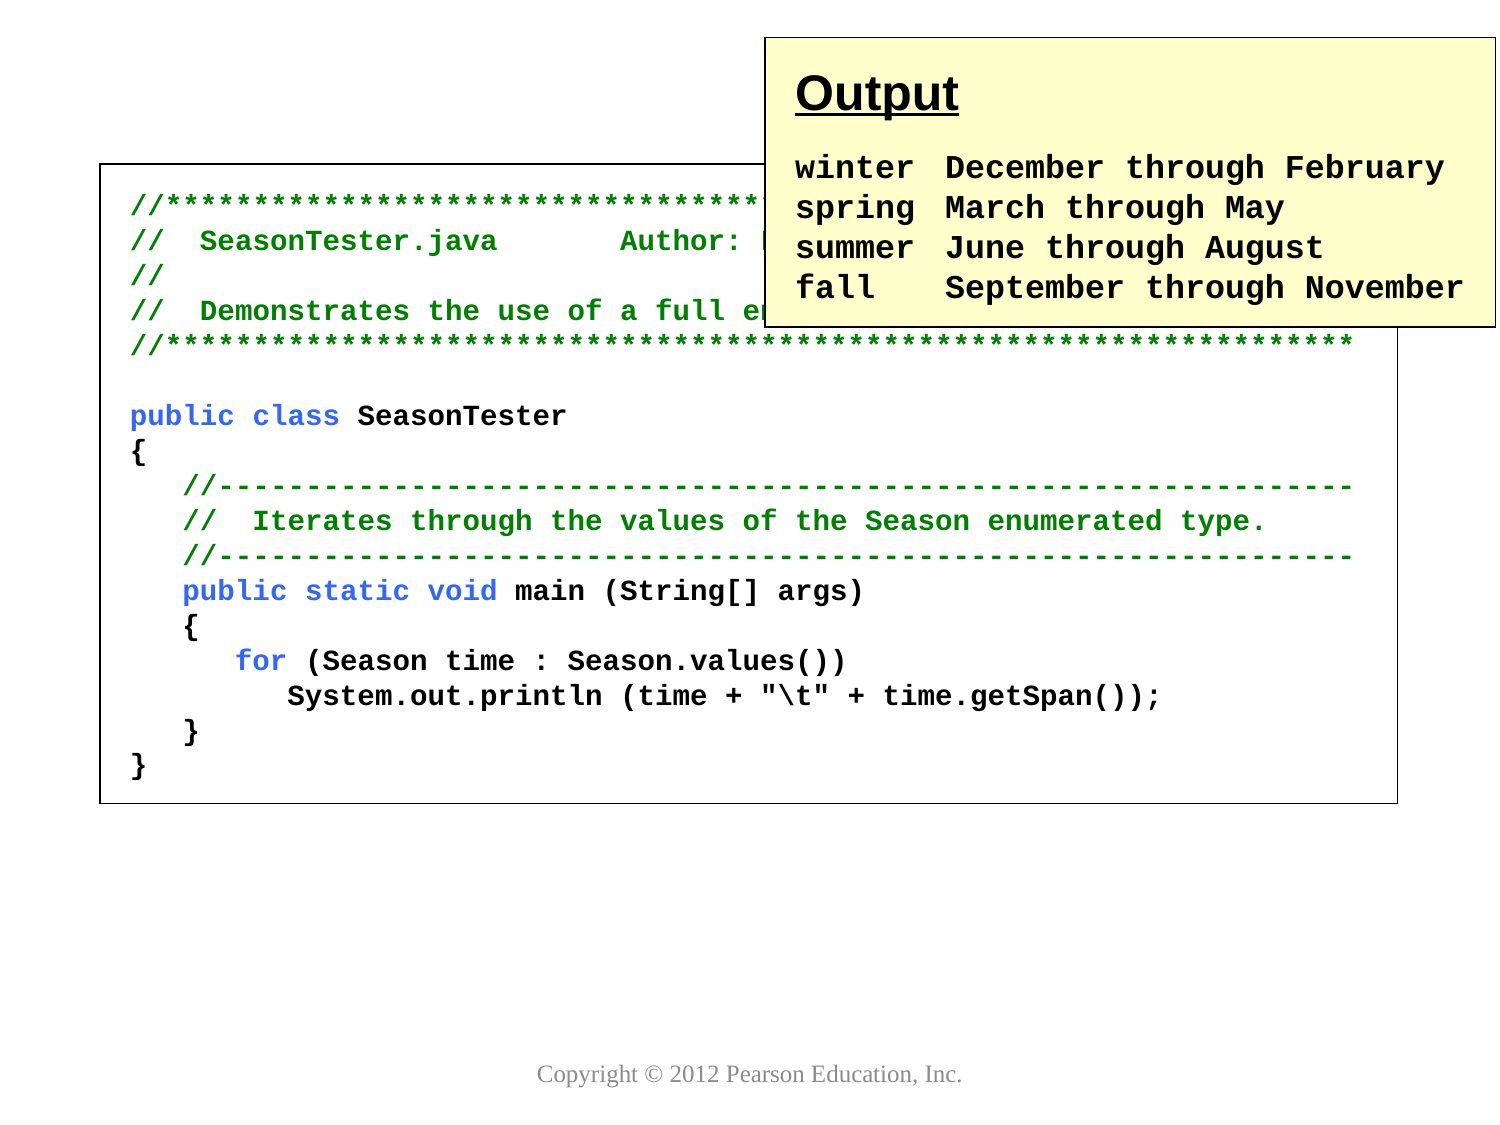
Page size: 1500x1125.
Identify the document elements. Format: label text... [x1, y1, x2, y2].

footer Copyright © 2012 Pearson Education, Inc. [512, 1042, 988, 1103]
text_box Output winter December through February spring March through May summer June through August fall September through November [765, 37, 1496, 328]
text_box //******************************************************************** // SeasonTester.java Author: Lewis/Loftus // // Demonstrates the use of a full enumerated type. //******************************************************************** public class SeasonTester { //----------------------------------------------------------------- // Iterates through the values of the Season enumerated type. //----------------------------------------------------------------- public static void main (String[] args) { for (Season time : Season.values()) System.out.println (time + "\t" + time.getSpan()); } } [99, 163, 1398, 804]
